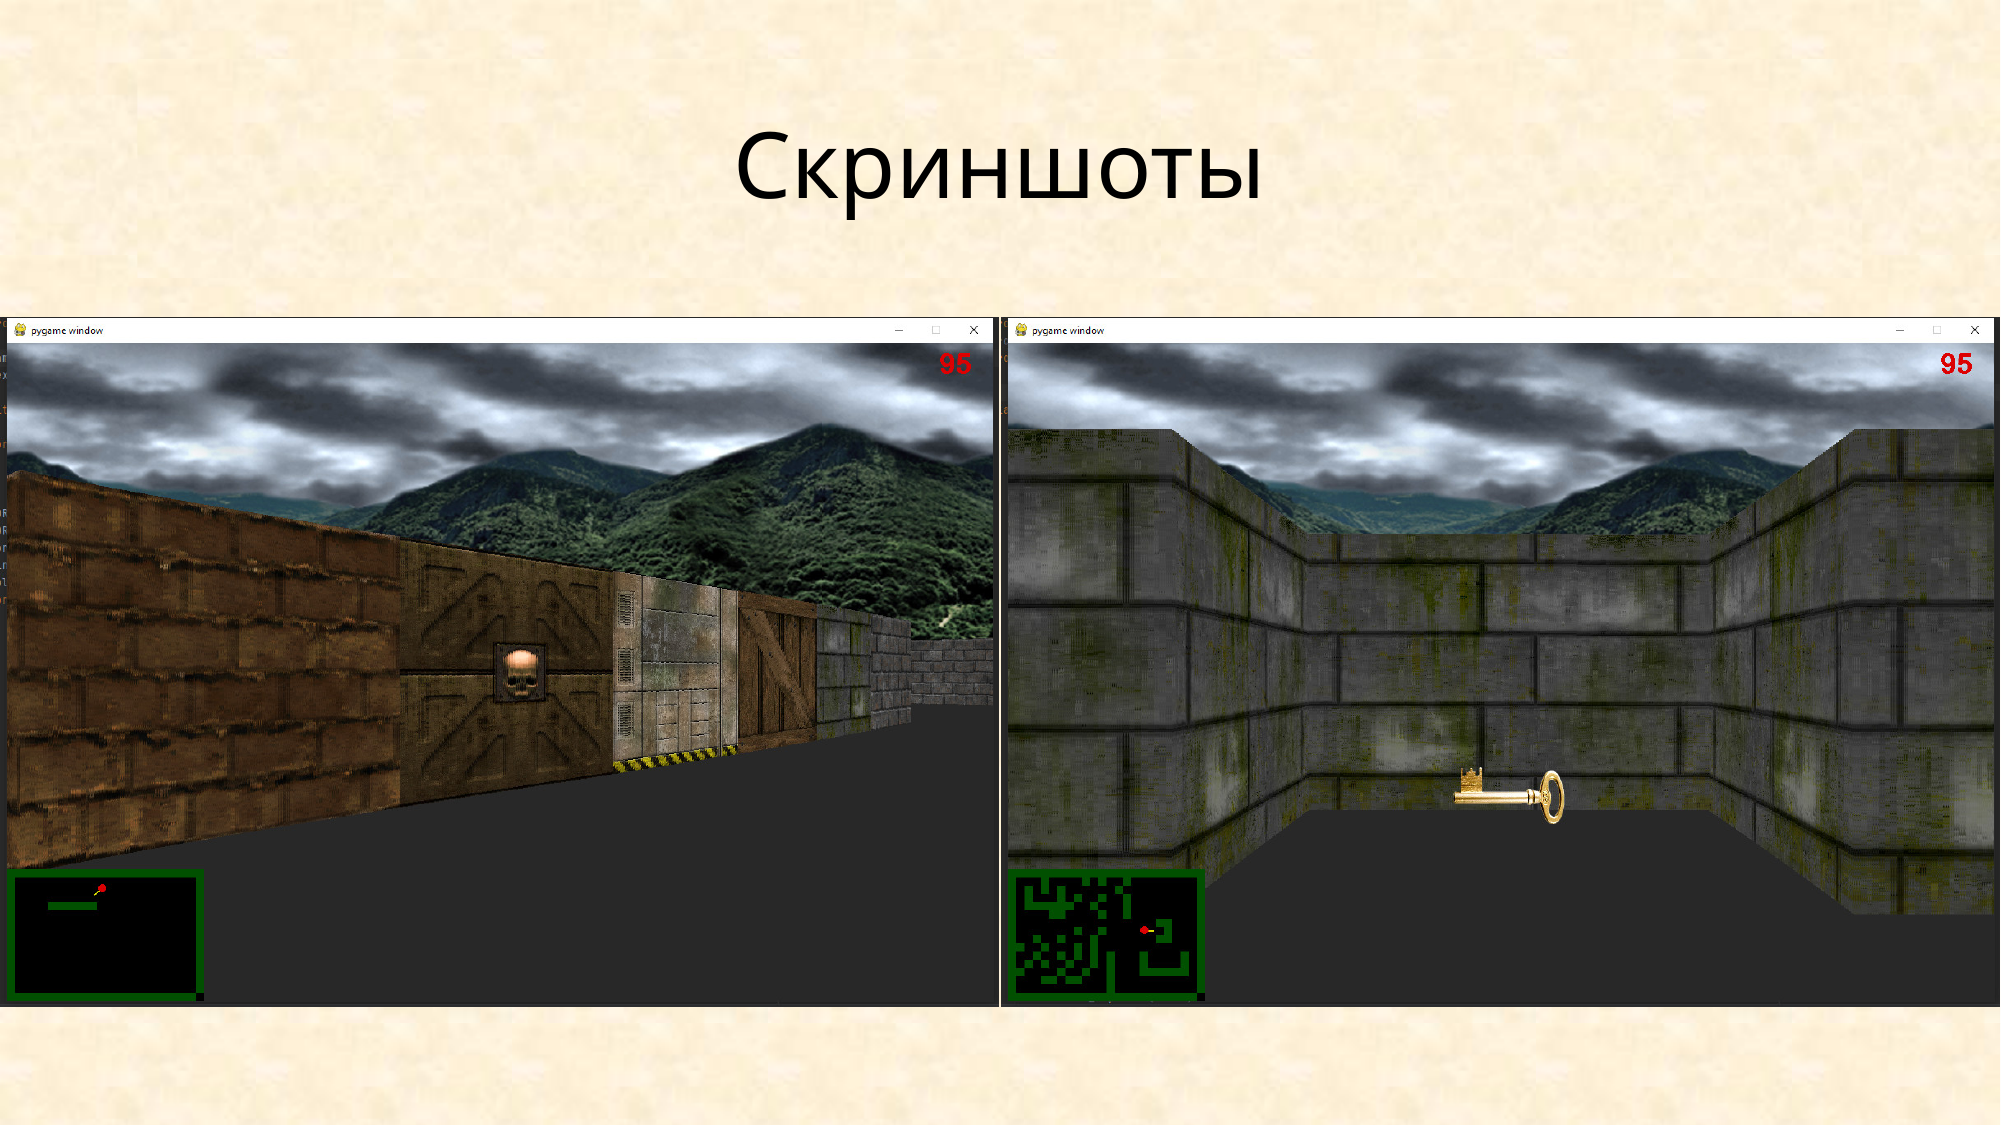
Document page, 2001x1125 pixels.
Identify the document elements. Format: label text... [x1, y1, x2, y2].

picture [0, 0, 2001, 1125]
title Скриншоты [137, 59, 1863, 278]
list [0, 317, 999, 1007]
